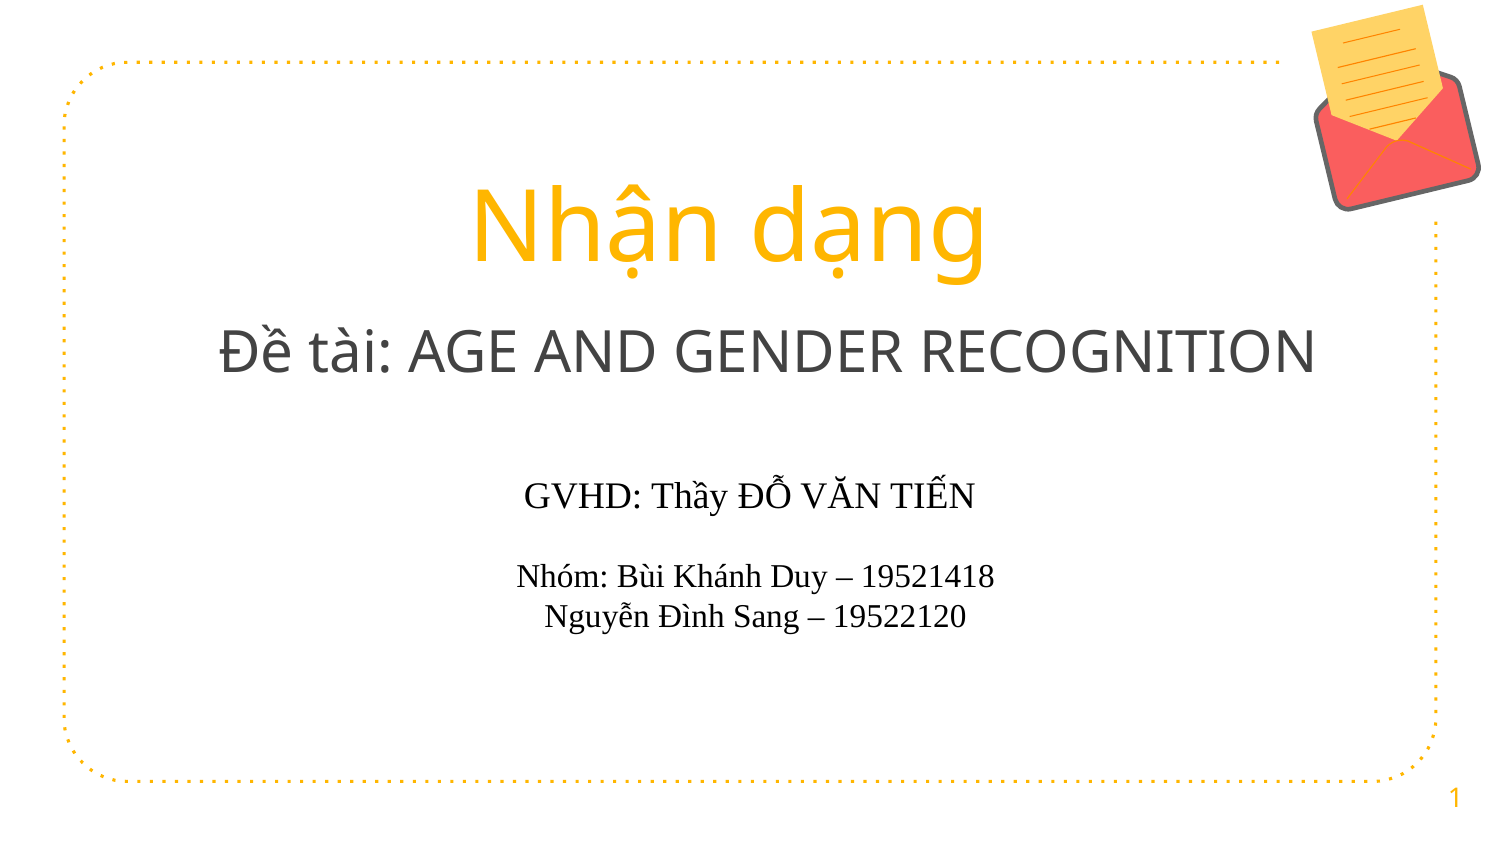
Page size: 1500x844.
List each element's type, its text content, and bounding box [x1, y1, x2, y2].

text_box Đề tài: AGE AND GENDER RECOGNITION [186, 306, 1350, 392]
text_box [1314, 15, 1463, 198]
title Nhận dạng [87, 106, 1372, 297]
text_box GVHD: Thầy ĐỖ VĂN TIẾN [505, 463, 995, 546]
slide_number ‹#› [1411, 753, 1500, 844]
text_box Nhóm: Bùi Khánh Duy – 19521418 Nguyễn Đình Sang – 19522120 [499, 546, 1013, 642]
